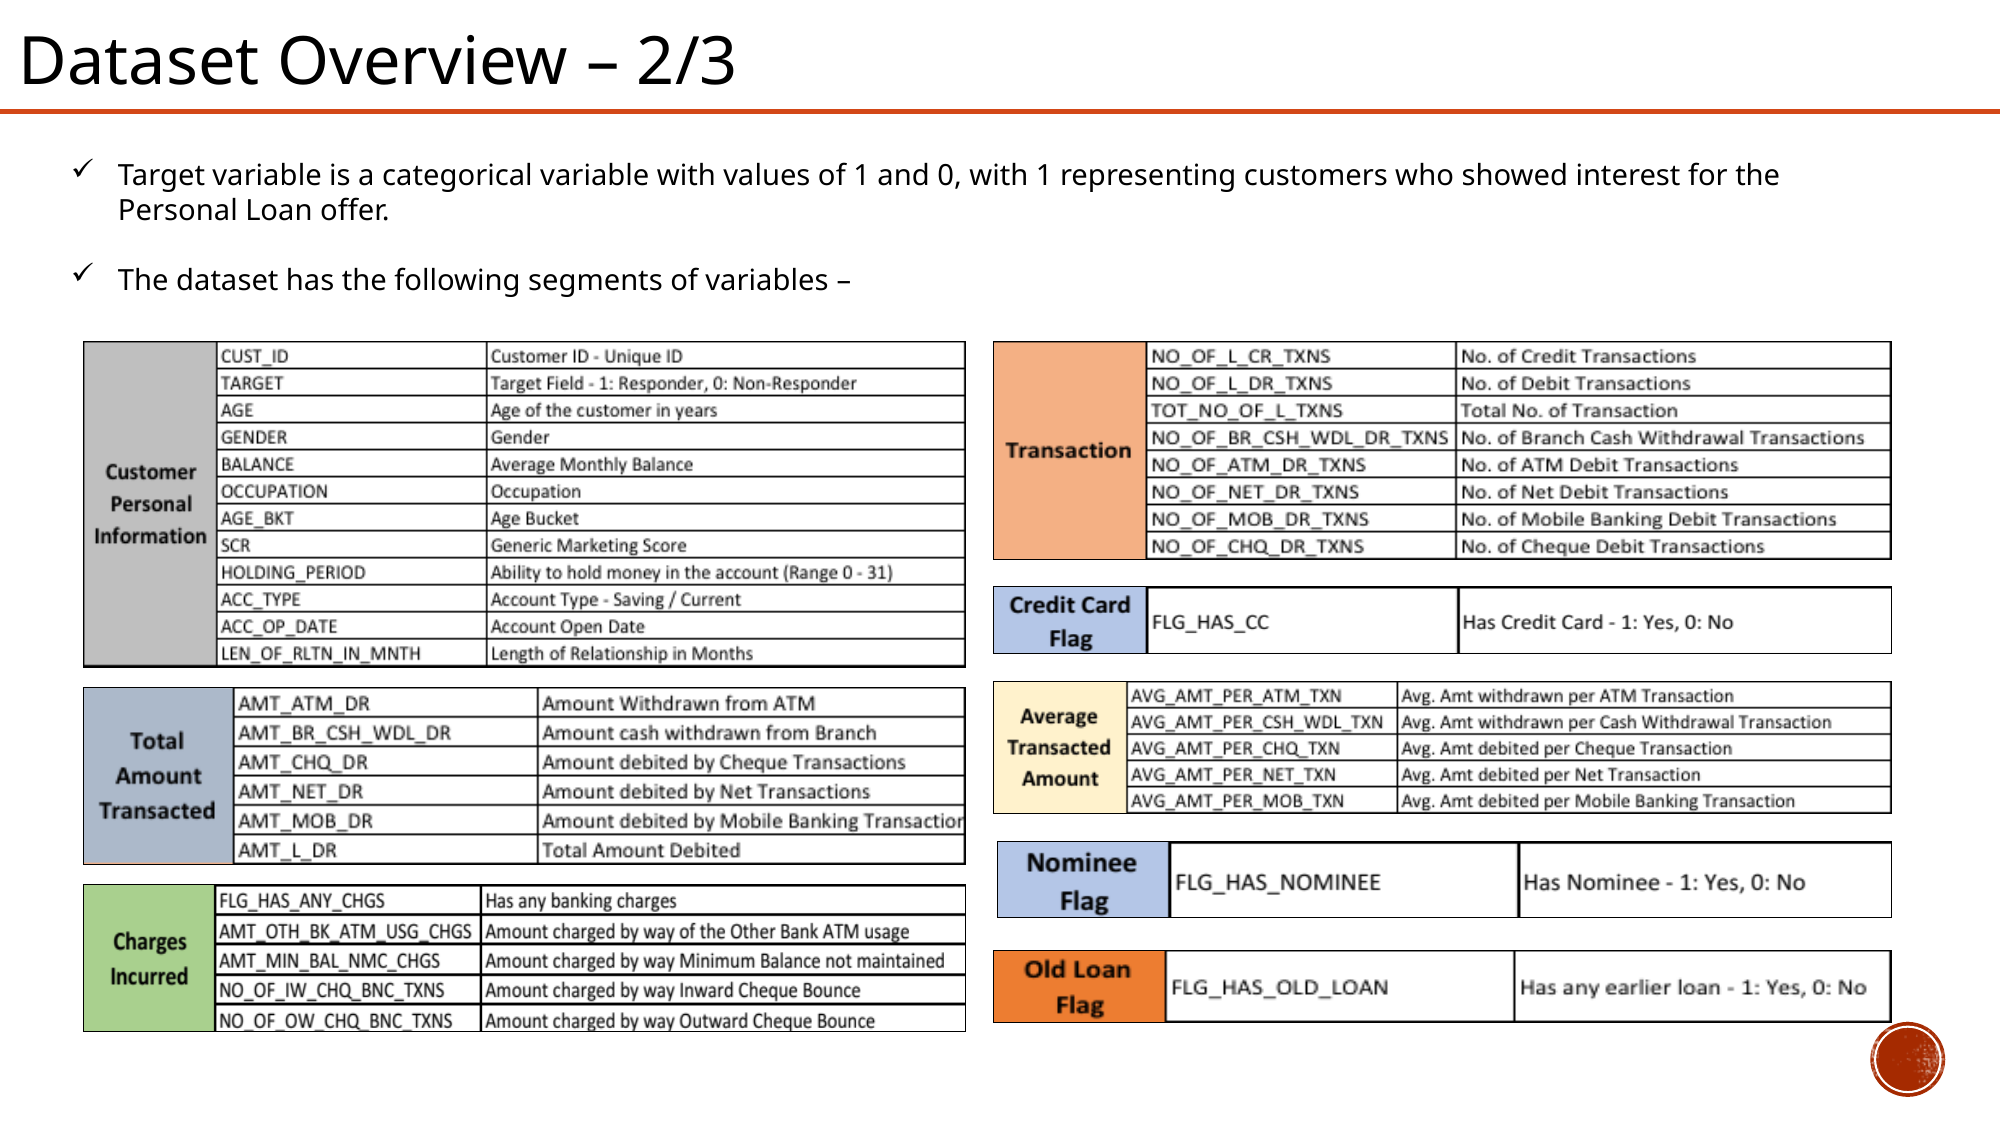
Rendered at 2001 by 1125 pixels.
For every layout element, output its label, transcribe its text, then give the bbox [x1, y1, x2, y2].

text_box Dataset Overview – 2/3 [3, 10, 1858, 106]
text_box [84, 343, 1891, 1030]
text_box Target variable is a categorical variable with values of 1 and 0, with 1 representing customers who showed interest for the Personal Loan offer. The dataset has the following segments of variables – [56, 149, 1841, 479]
